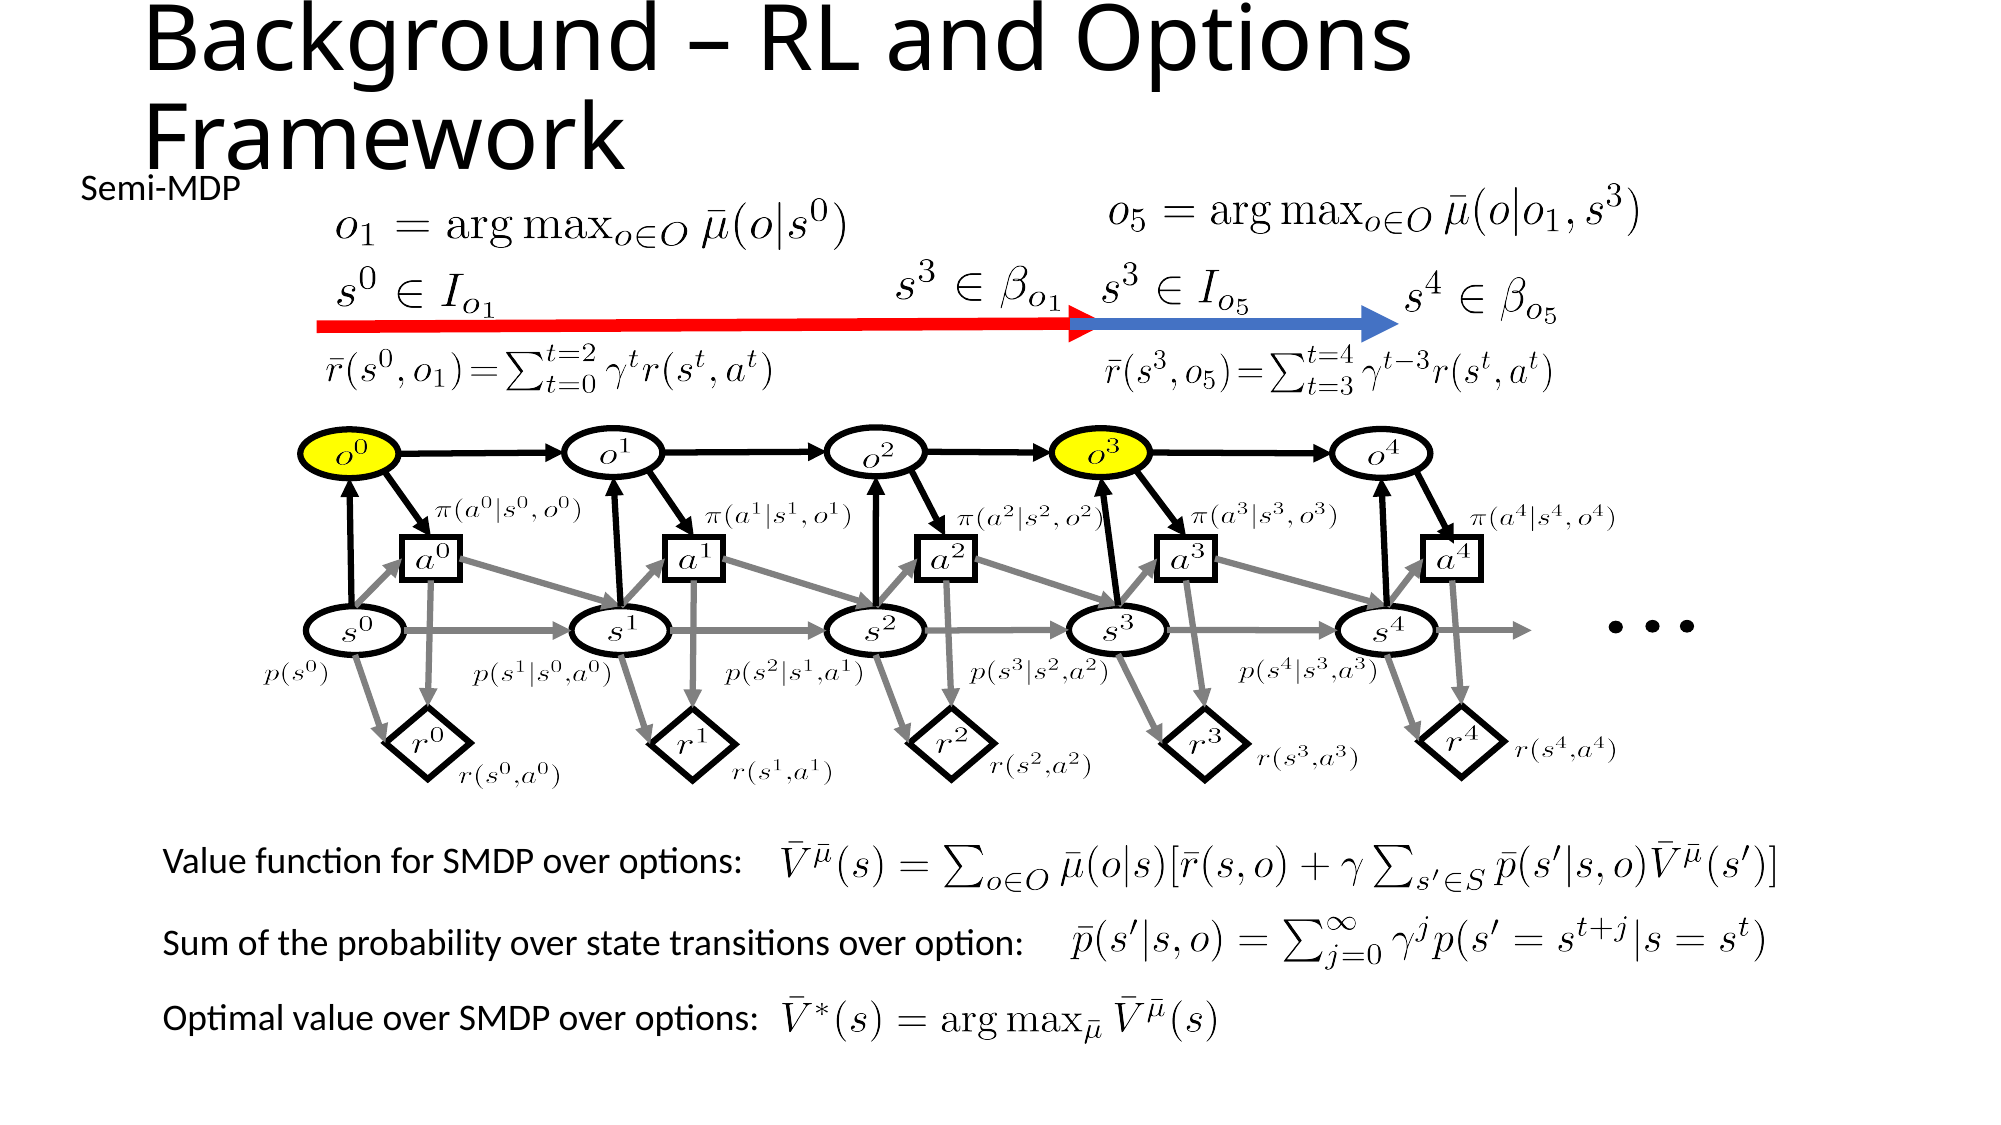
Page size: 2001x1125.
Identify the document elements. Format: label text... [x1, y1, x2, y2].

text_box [263, 427, 1695, 789]
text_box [147, 829, 1775, 1047]
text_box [316, 198, 1070, 393]
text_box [1070, 183, 1638, 395]
title Background – RL and Options Framework [126, 27, 1852, 153]
text_box Semi-MDP [65, 155, 409, 216]
